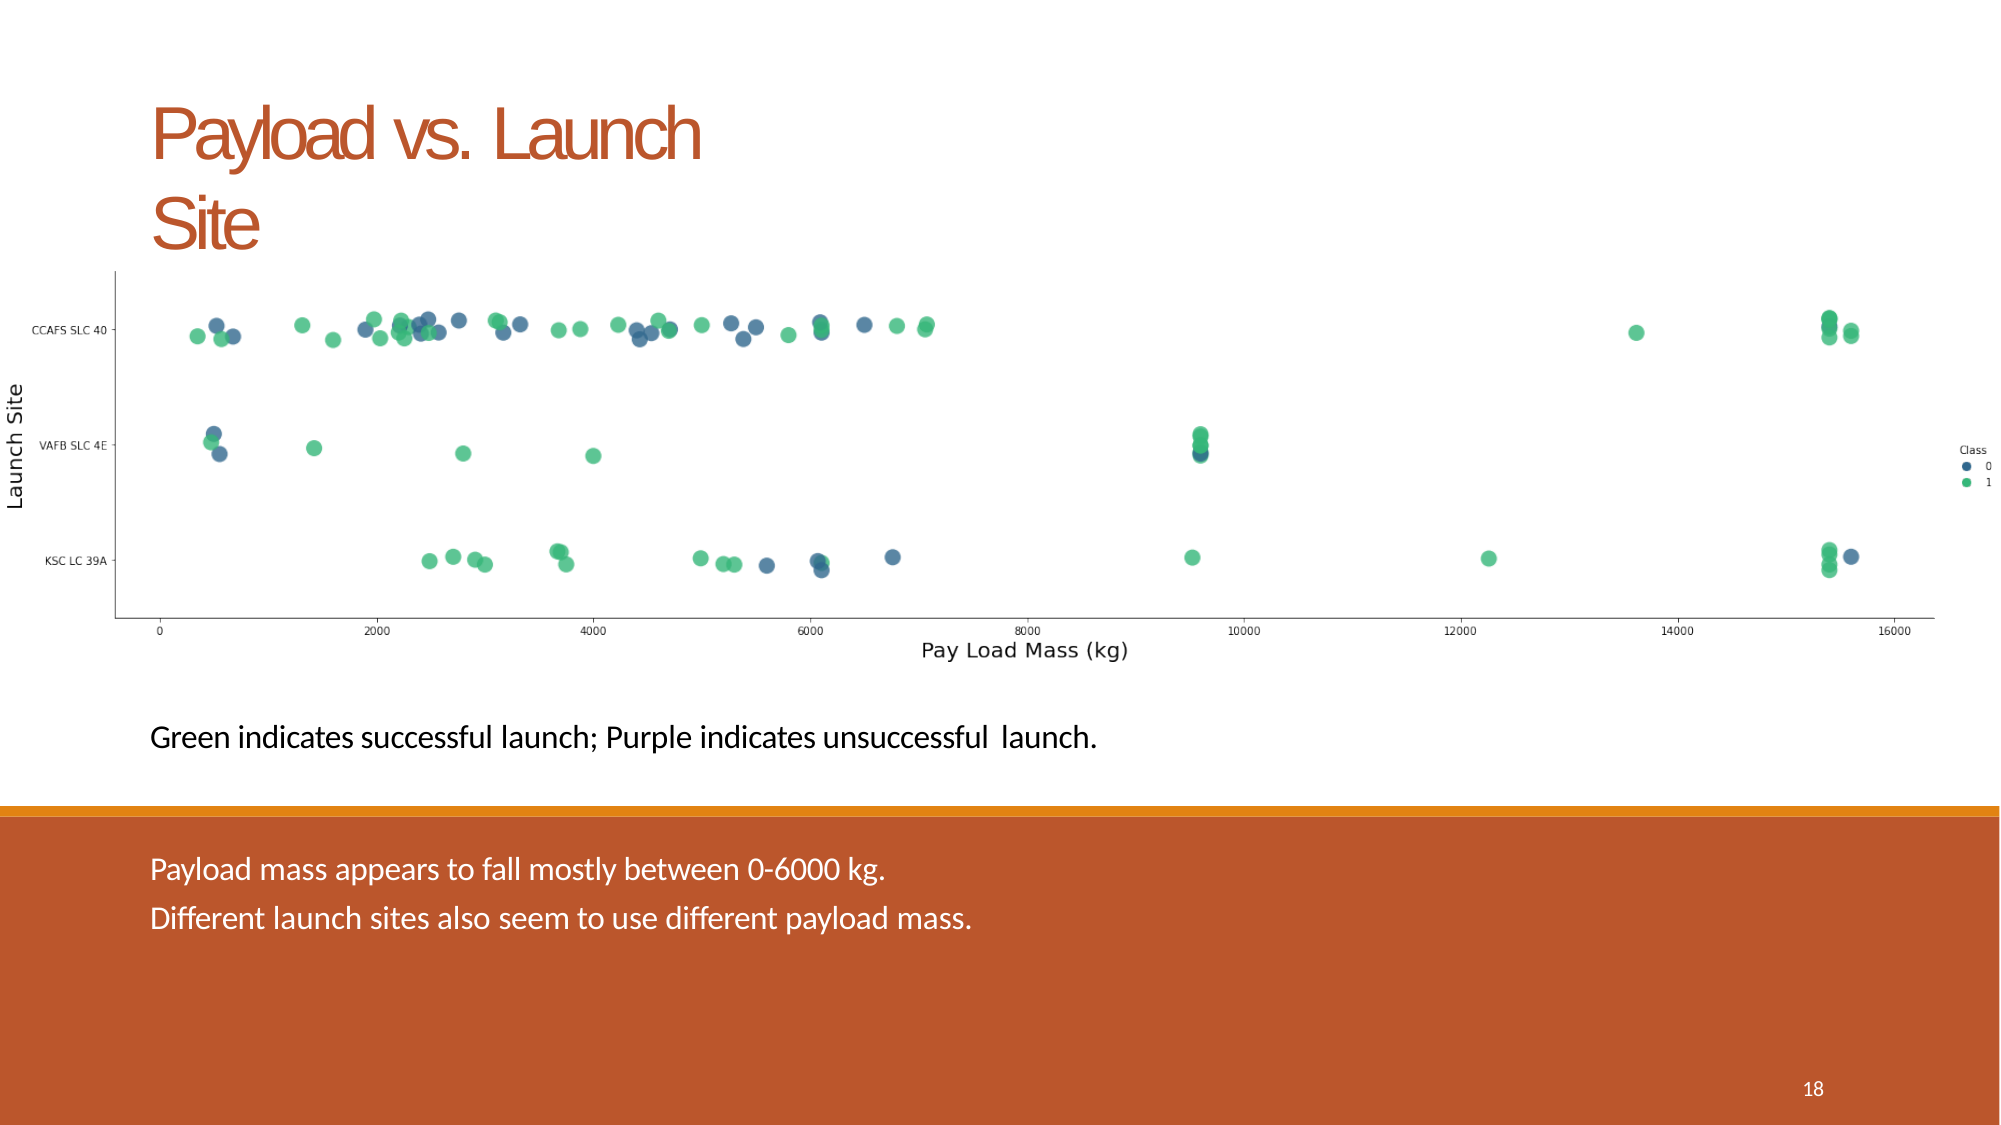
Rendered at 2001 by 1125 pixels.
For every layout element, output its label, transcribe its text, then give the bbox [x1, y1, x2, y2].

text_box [0, 805, 2000, 1125]
text_box Green indicates successful launch; Purple indicates unsuccessful launch. [147, 712, 1110, 755]
title Payload vs. Launch Site [148, 83, 809, 271]
text_box [6, 271, 1992, 662]
